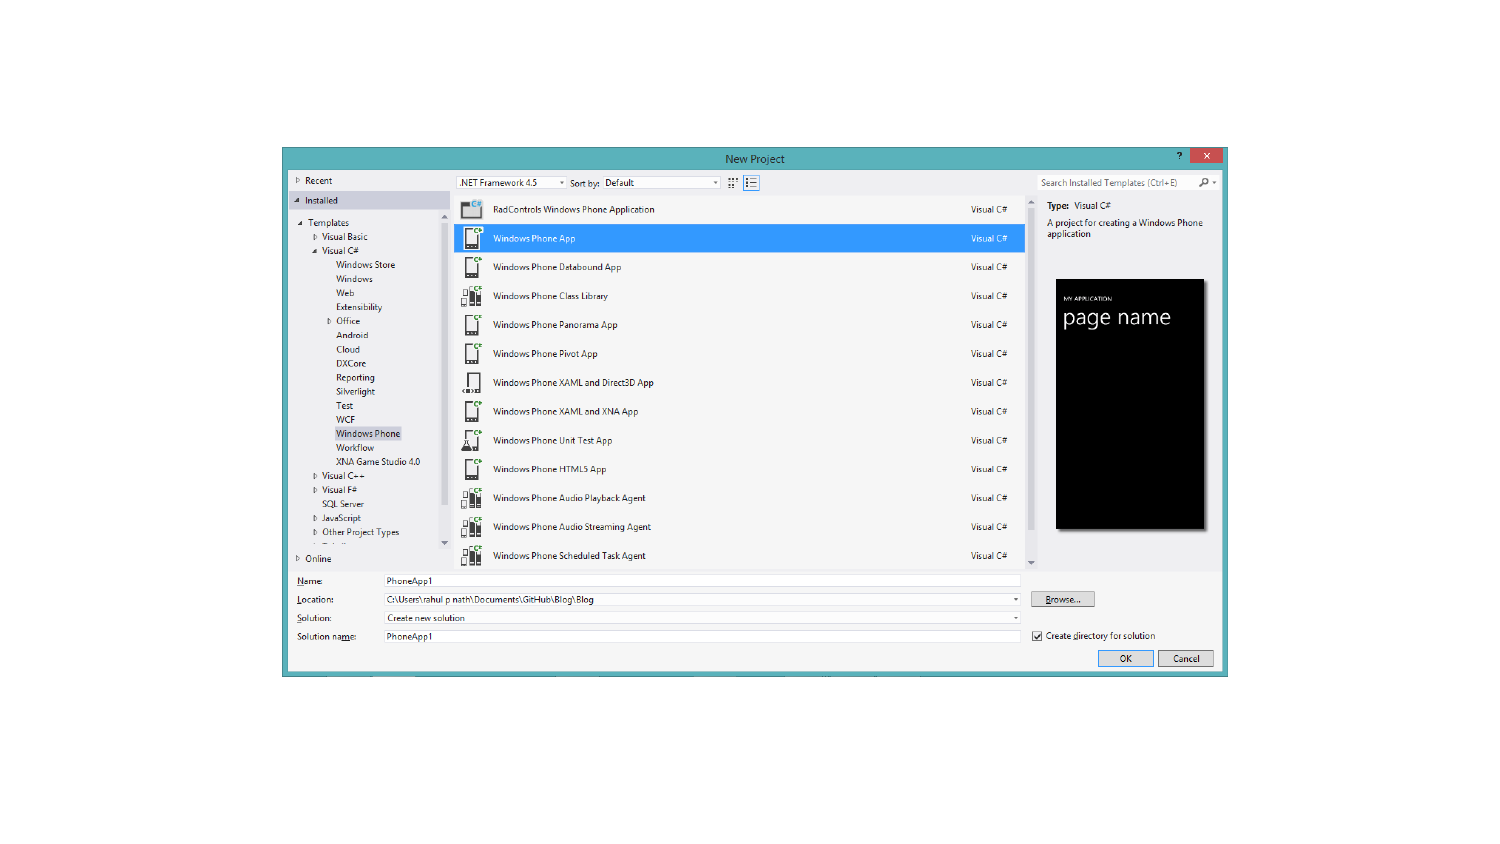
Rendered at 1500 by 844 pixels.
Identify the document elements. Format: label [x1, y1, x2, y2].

picture [282, 147, 1228, 677]
